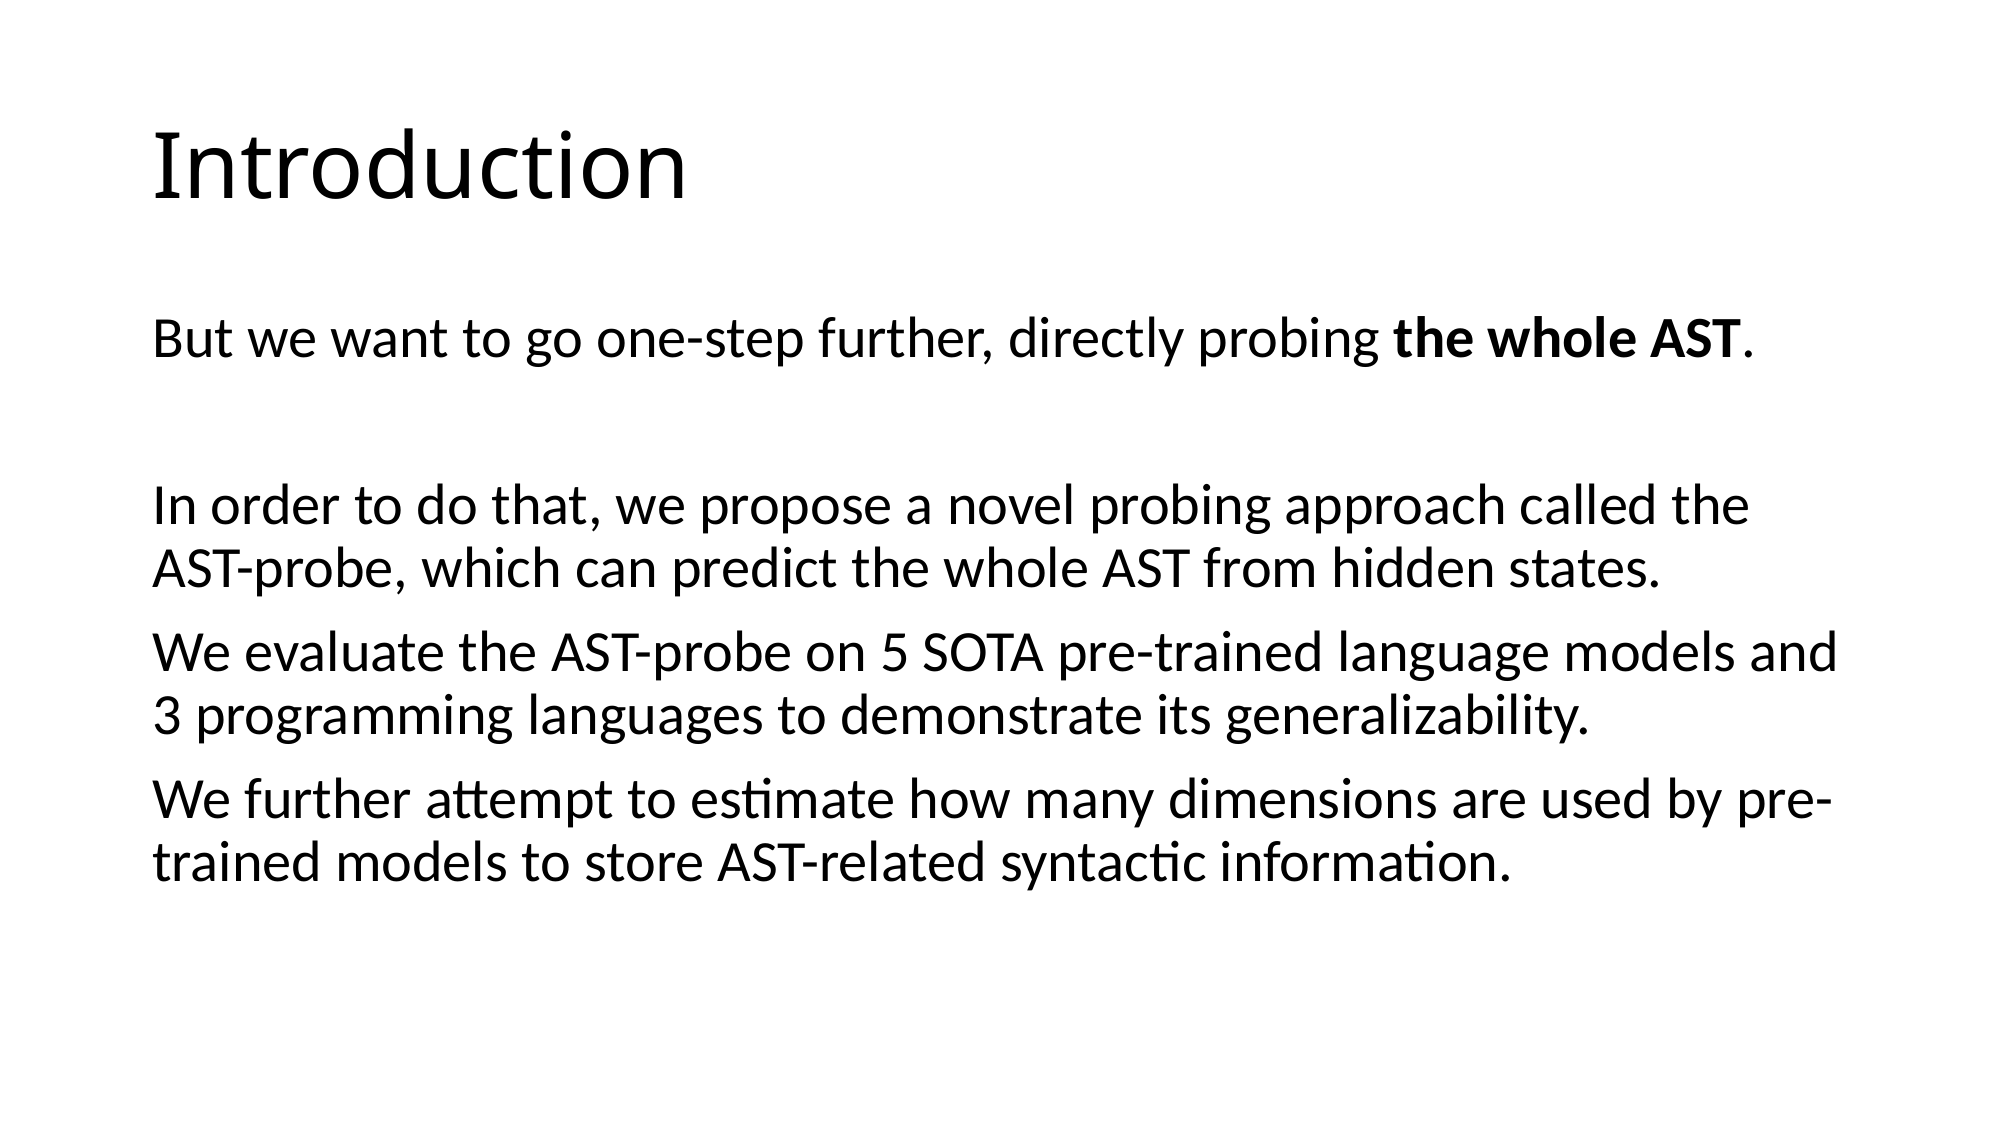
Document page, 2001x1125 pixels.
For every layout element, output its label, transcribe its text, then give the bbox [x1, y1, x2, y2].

list But we want to go one-step further, directly probing the whole AST. In order to do that, we propose a novel probing approach called the AST-probe, which can predict the whole AST from hidden states. We evaluate the AST-probe on 5 SOTA pre-trained language models and 3 programming languages to demonstrate its generalizability. We further attempt to estimate how many dimensions are used by pre-trained models to store AST-related syntactic information. [137, 299, 1863, 1014]
title Introduction [137, 59, 1863, 278]
